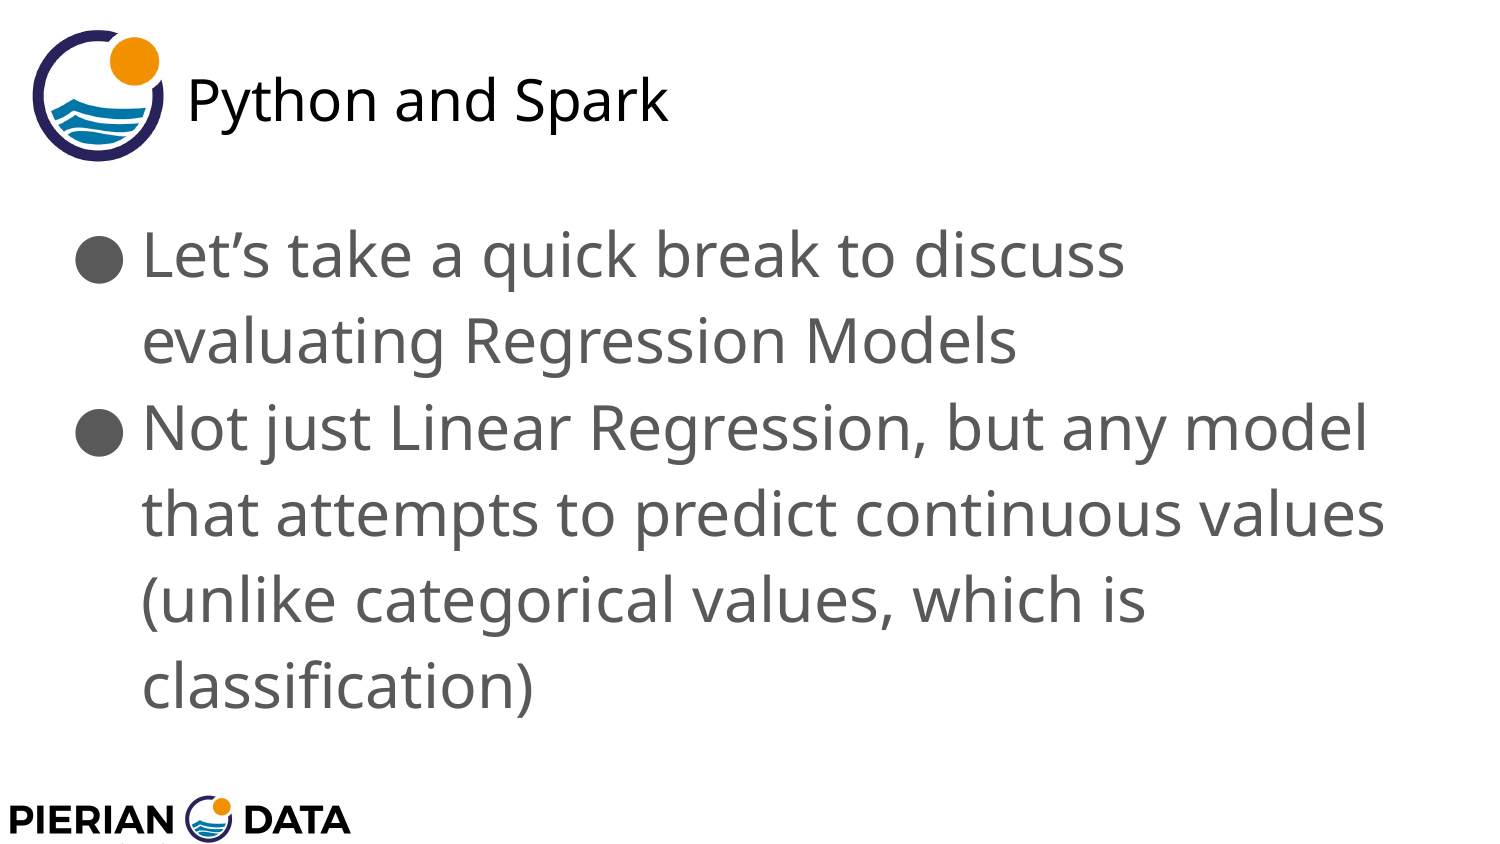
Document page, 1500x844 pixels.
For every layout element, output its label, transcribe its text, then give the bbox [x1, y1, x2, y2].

picture [0, 787, 368, 844]
picture [24, 24, 172, 167]
title Python and Spark [176, 48, 1449, 143]
list Let’s take a quick break to discuss evaluating Regression Models Not just Linear Regression, but any model that attempts to predict continuous values (unlike categorical values, which is classification) [51, 189, 1449, 750]
